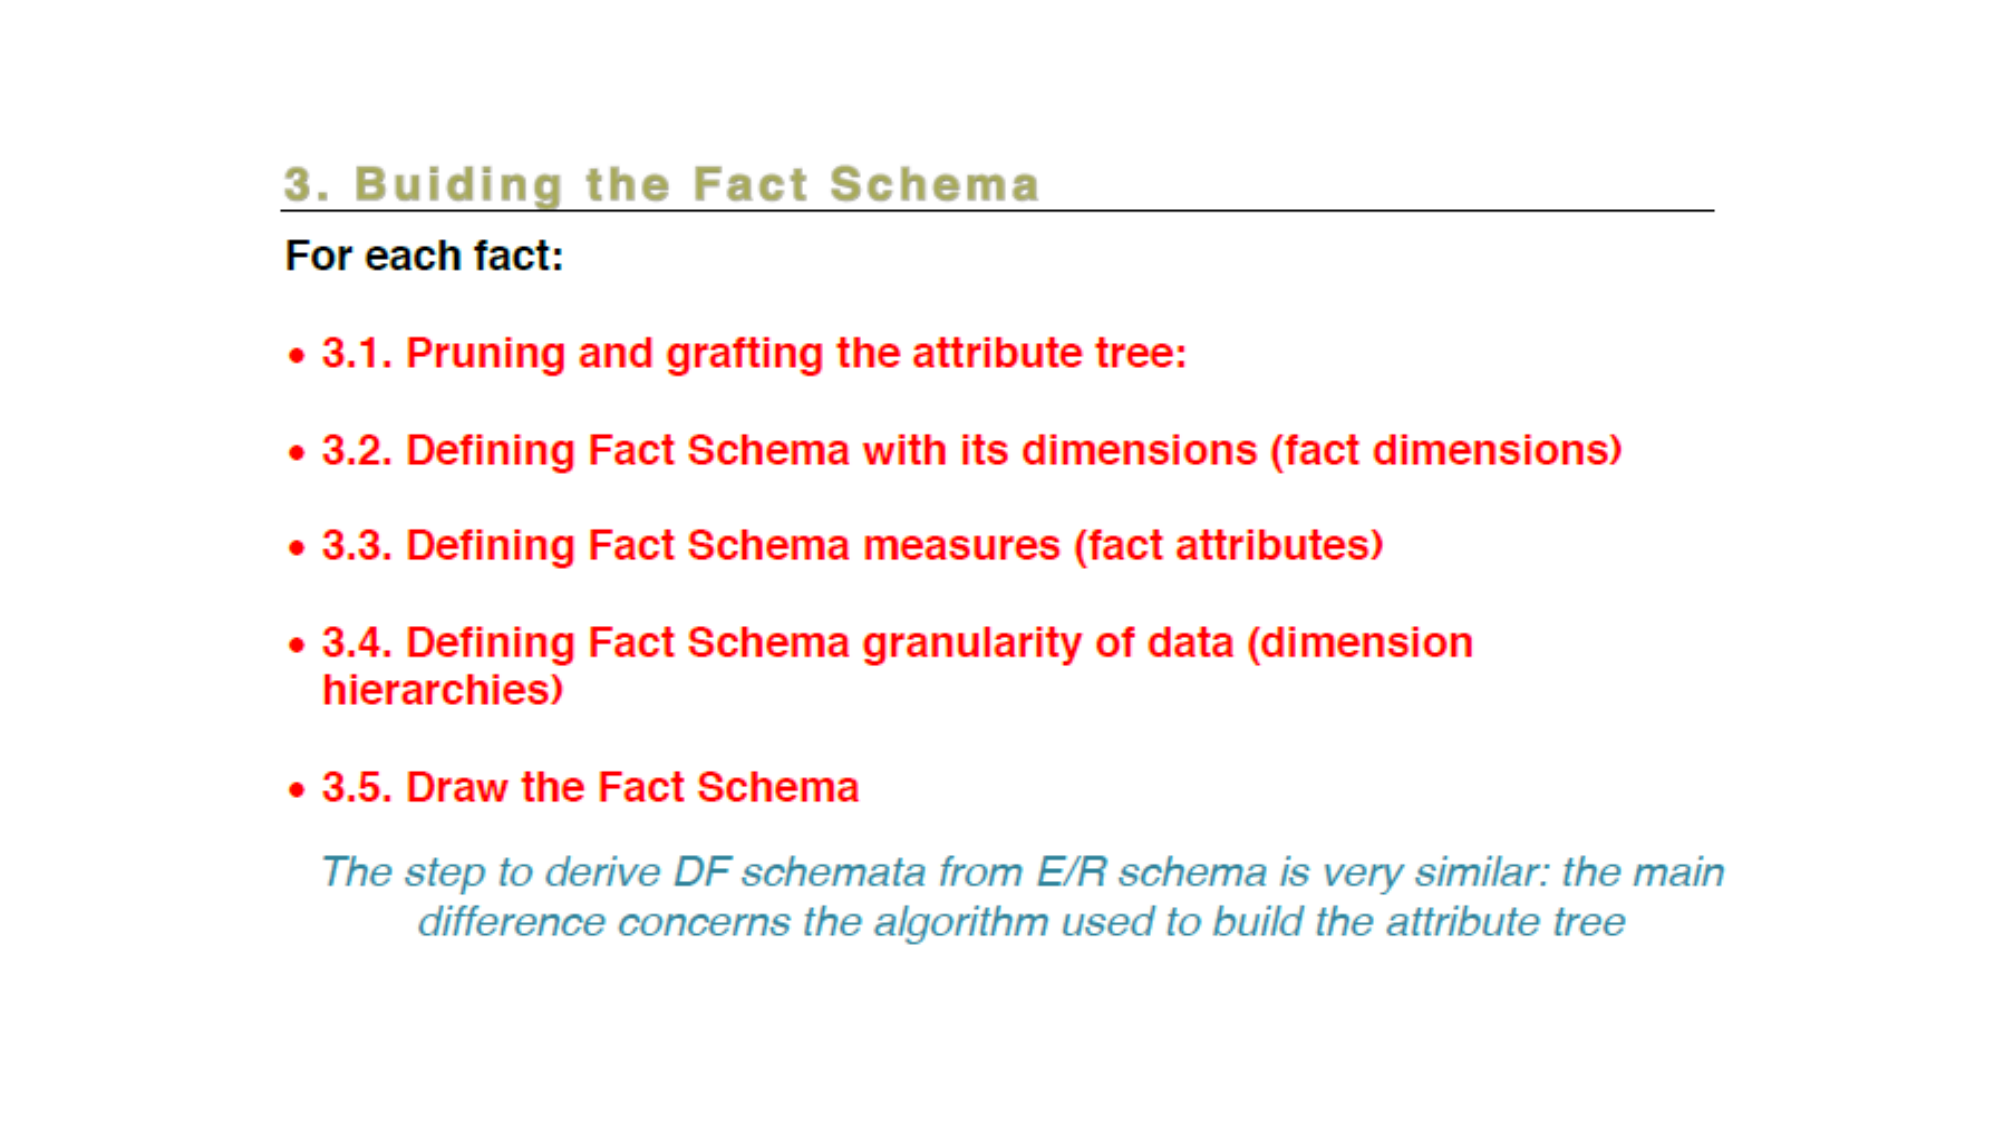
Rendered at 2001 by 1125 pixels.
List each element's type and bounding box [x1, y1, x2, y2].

picture [232, 154, 1769, 999]
